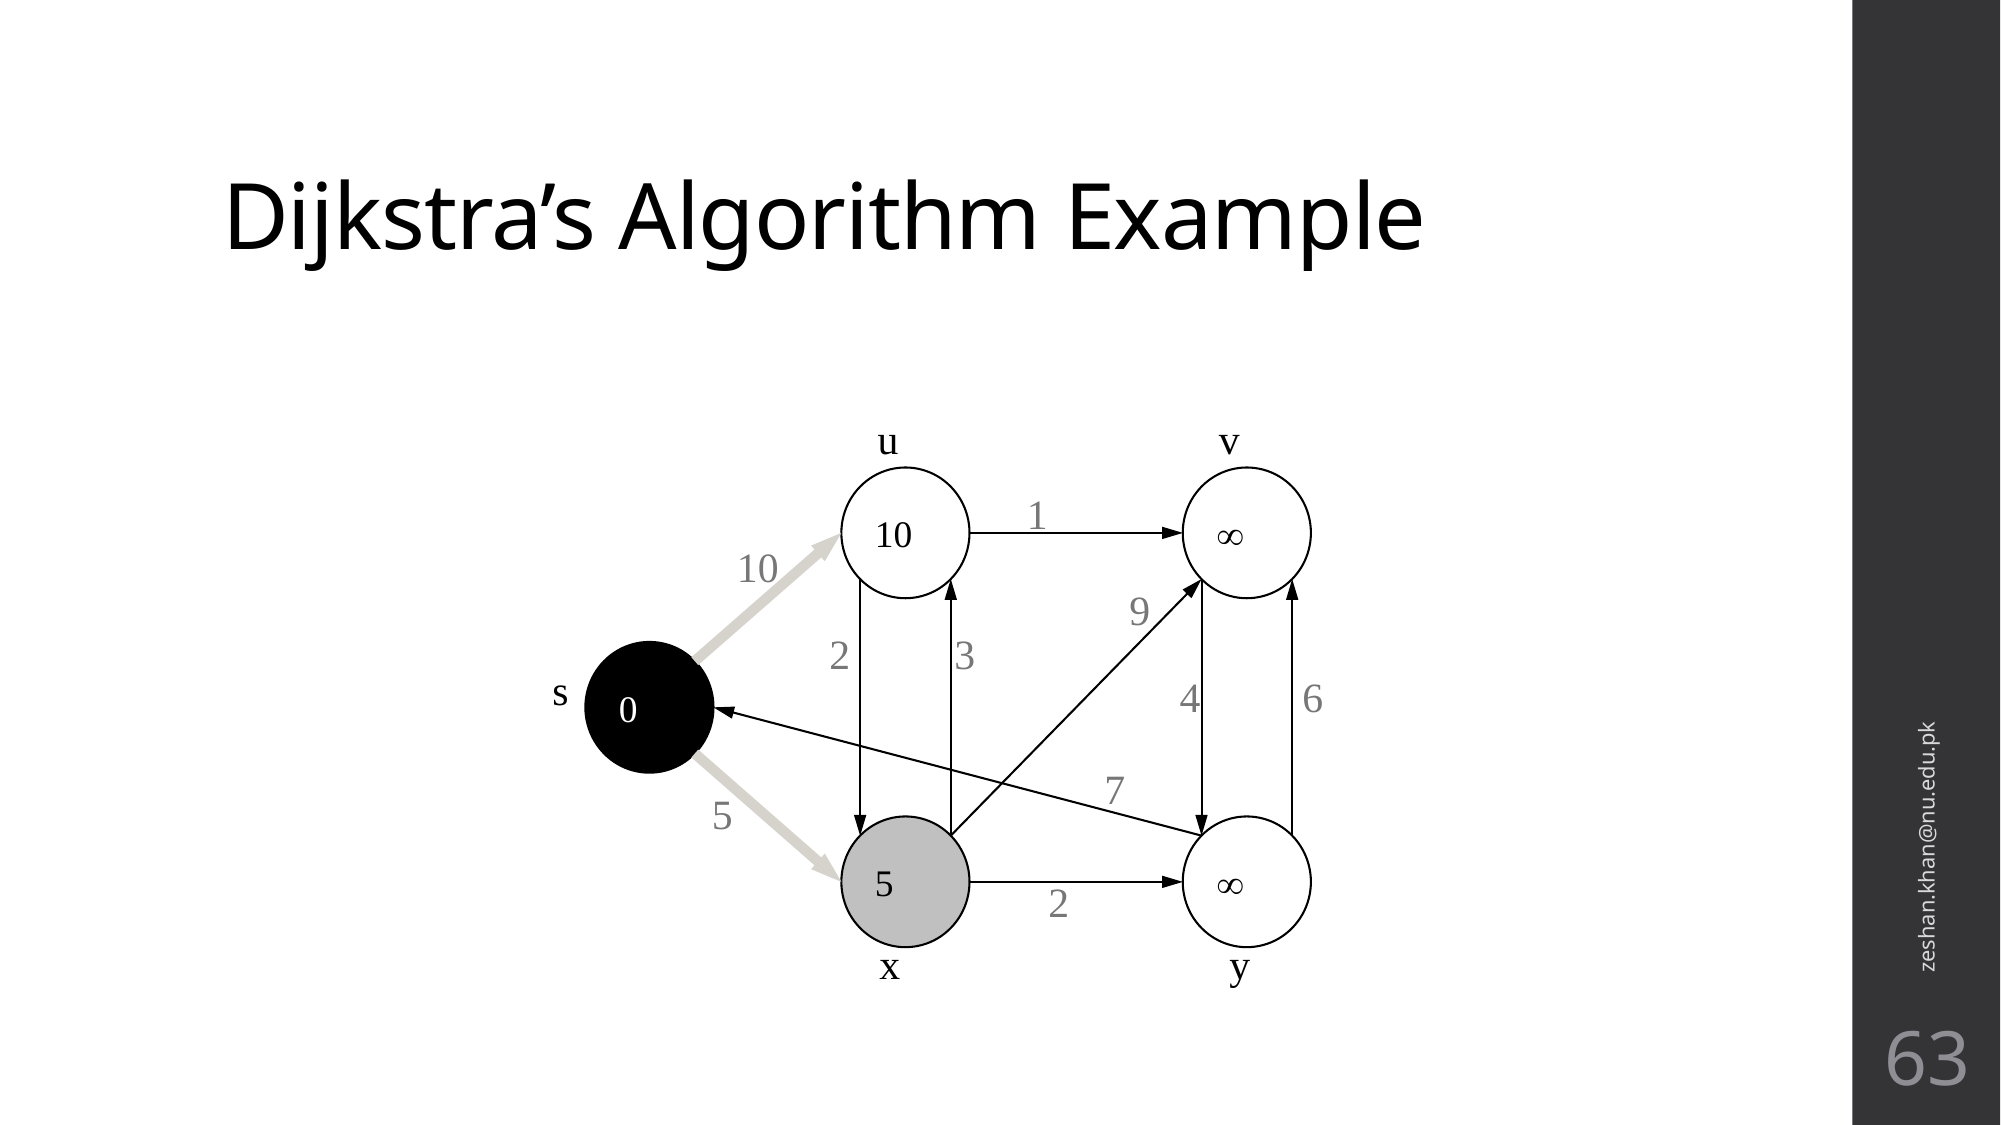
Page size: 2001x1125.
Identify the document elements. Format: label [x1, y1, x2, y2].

slide_number [1852, 1012, 2000, 1110]
text_box [537, 405, 1374, 996]
title [206, 60, 1797, 278]
footer [1897, 400, 1958, 988]
